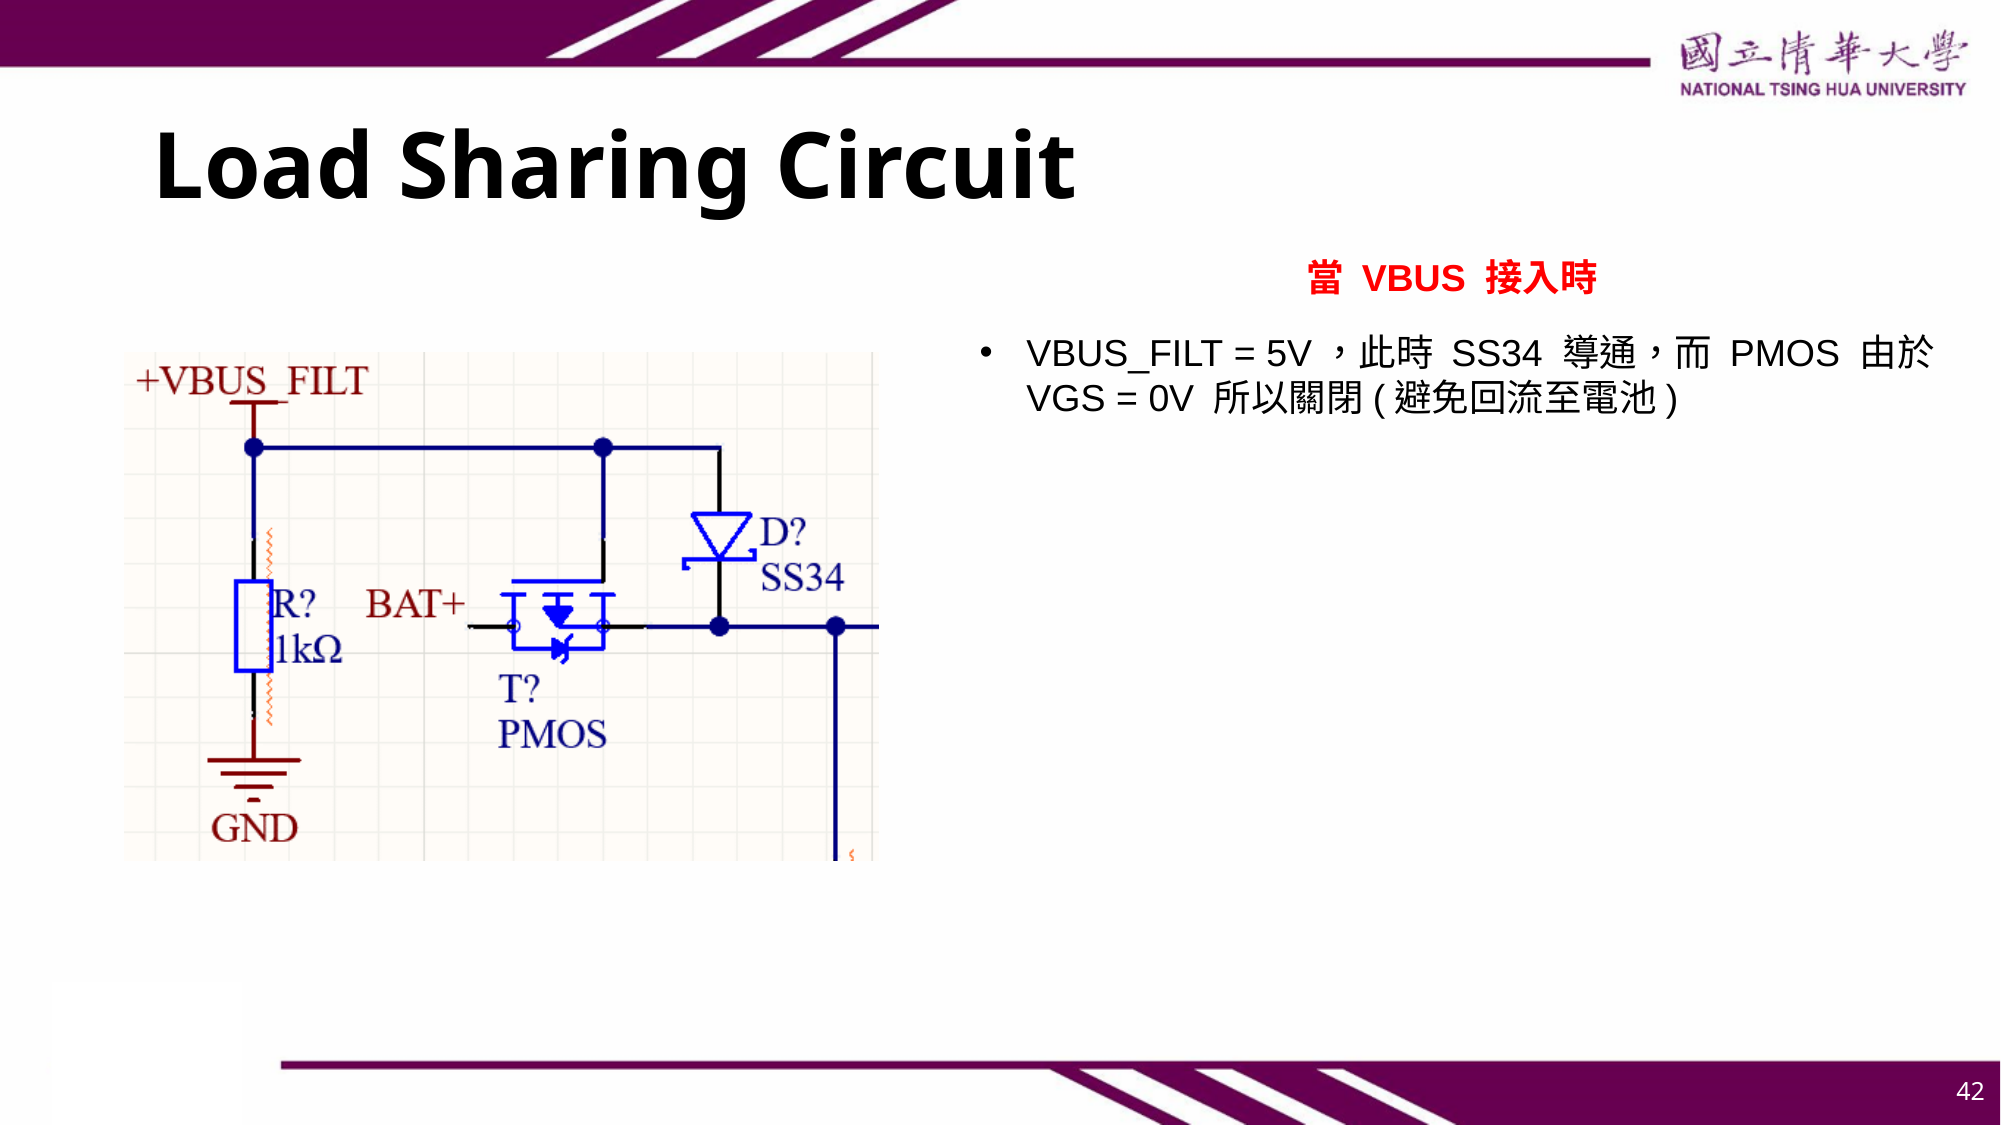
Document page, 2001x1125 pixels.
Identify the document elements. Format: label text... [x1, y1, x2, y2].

slide_number 42 [1550, 1062, 2000, 1122]
picture [0, 0, 2001, 1125]
text_box 當 VBUS 接入時 [952, 246, 1953, 307]
text_box VBUS_FILT = 5V，此時 SS34 導通，而 PMOS 由於VGS = 0V 所以關閉(避免回流至電池) [964, 321, 1965, 427]
title Load Sharing Circuit [137, 59, 1863, 278]
